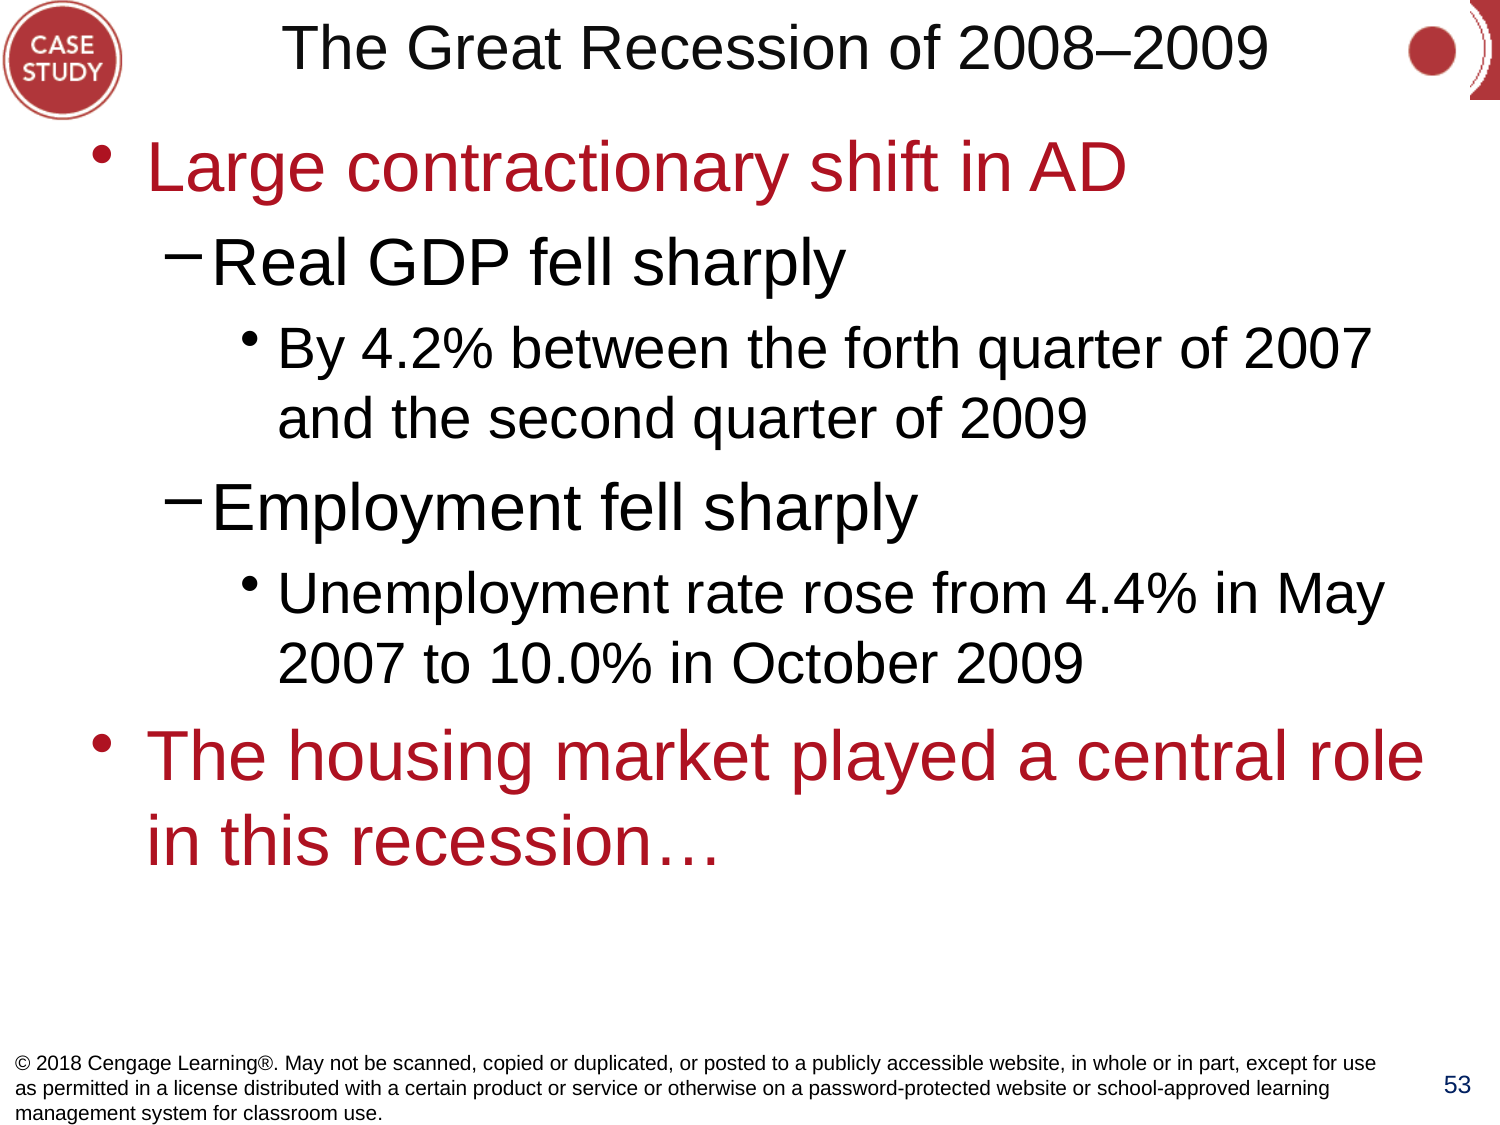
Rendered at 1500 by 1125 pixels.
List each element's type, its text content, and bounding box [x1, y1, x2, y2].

picture [1470, 0, 1500, 100]
slide_number 53 [1418, 1060, 1500, 1125]
picture [0, 0, 130, 124]
title The Great Recession of 2008–2009 [83, 0, 1470, 97]
list Large contractionary shift in AD Real GDP fell sharply By 4.2% between the forth quarter of 2007 and the second quarter of 2009 Employment fell sharply Unemployment rate rose from 4.4% in May 2007 to 10.0% in October 2009 The housing market played a central role in this recession… [75, 112, 1463, 1060]
footer © 2018 Cengage Learning®. May not be scanned, copied or duplicated, or posted to a publicly accessible website, in whole or in part, except for use as permitted in a license distributed with a certain product or service or otherwise on a password-protected website or school-approved learning management system for classroom use. [0, 1050, 1418, 1125]
